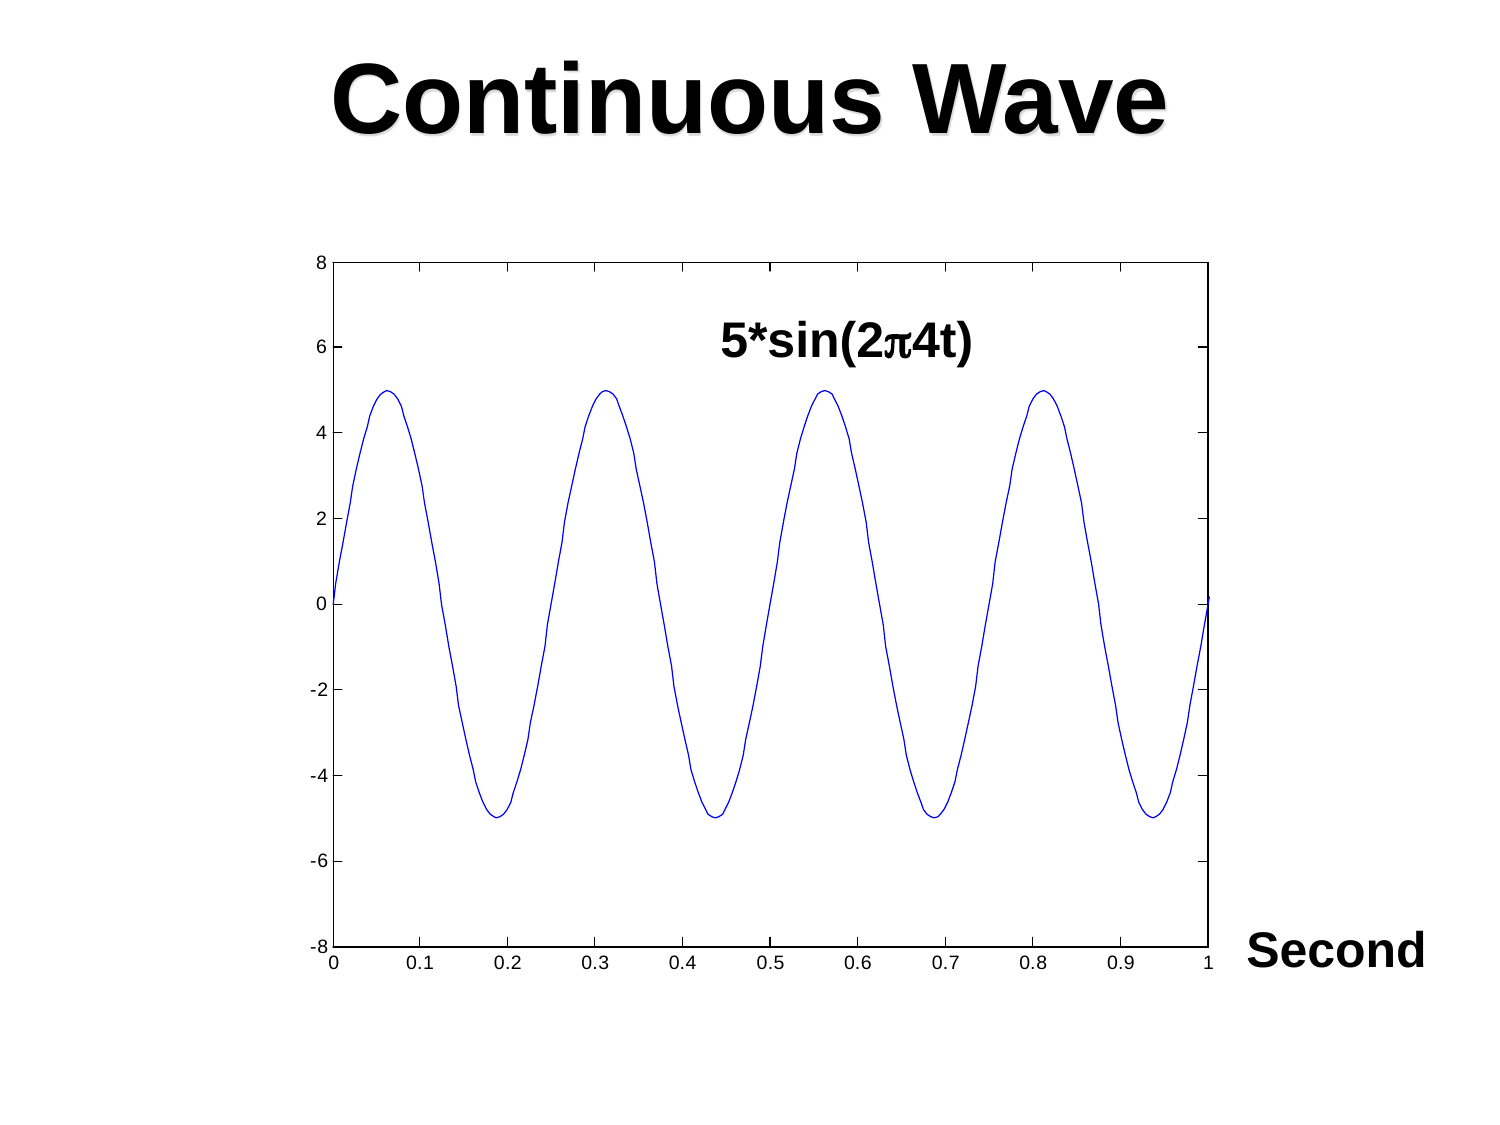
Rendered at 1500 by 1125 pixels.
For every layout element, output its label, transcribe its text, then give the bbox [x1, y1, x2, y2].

text_box Second [1320, 909, 1442, 985]
picture [185, 199, 1316, 1041]
text_box Continuous Wave [24, 24, 1475, 163]
